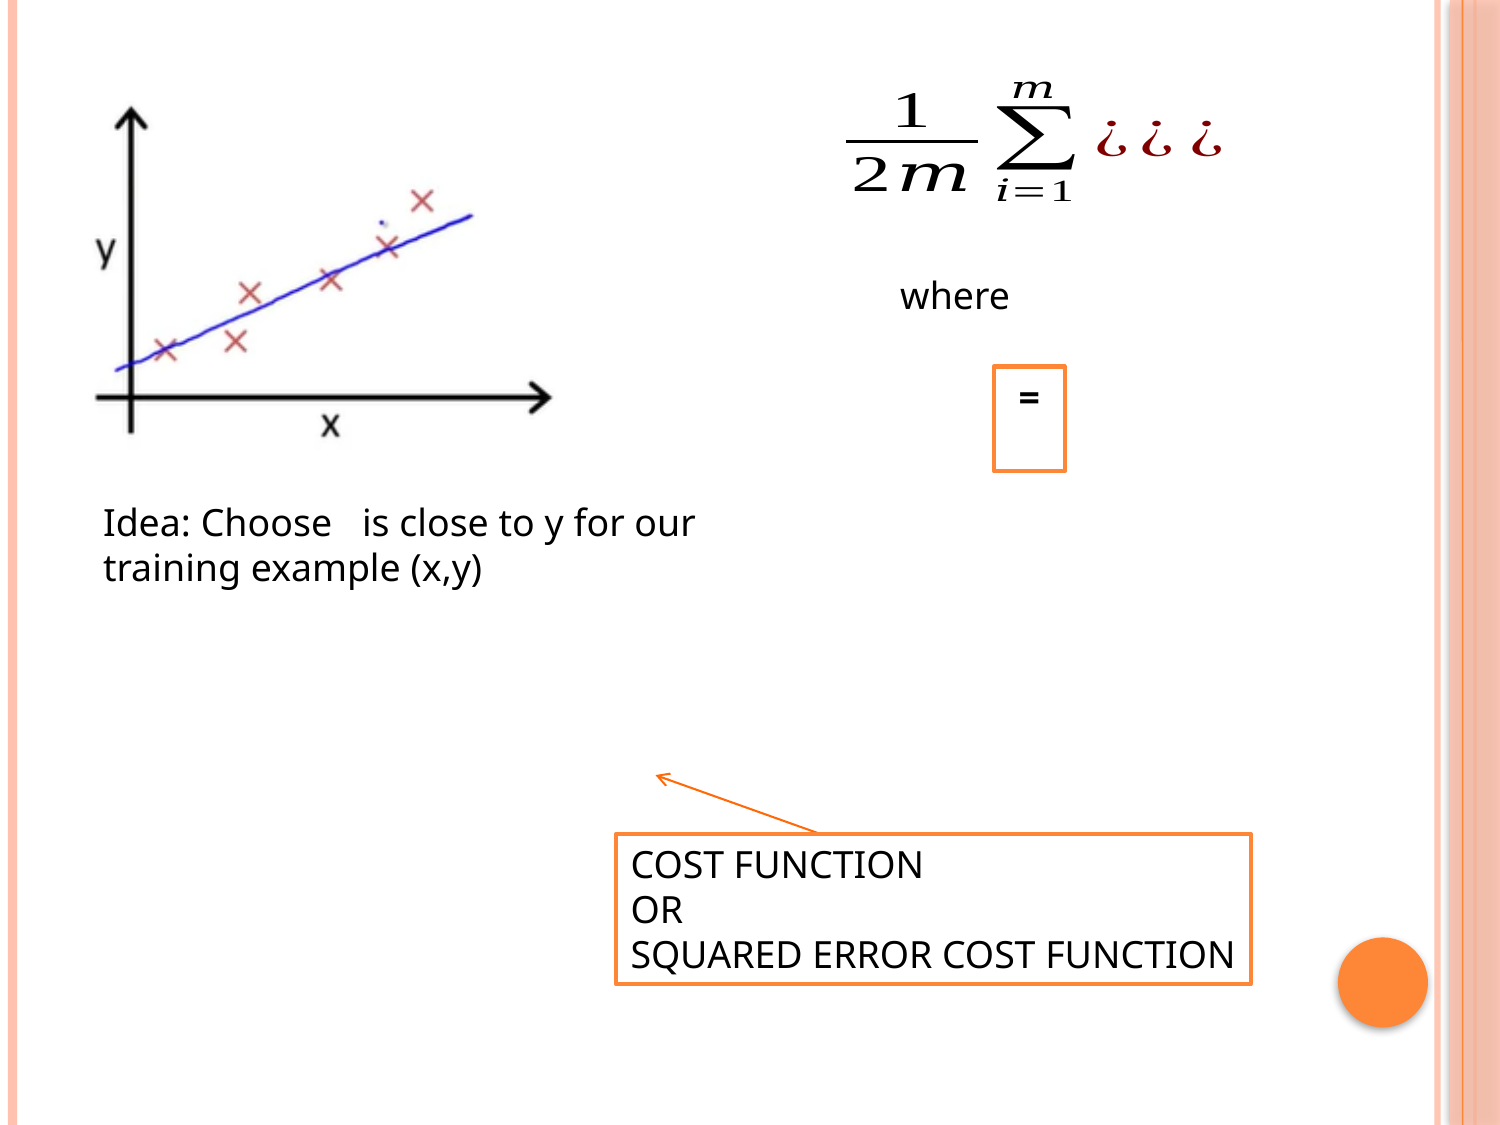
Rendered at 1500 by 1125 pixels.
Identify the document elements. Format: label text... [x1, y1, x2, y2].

text_box COST FUNCTION OR SQUARED ERROR COST FUNCTION [614, 832, 1253, 986]
picture [64, 77, 586, 452]
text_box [654, 774, 822, 835]
